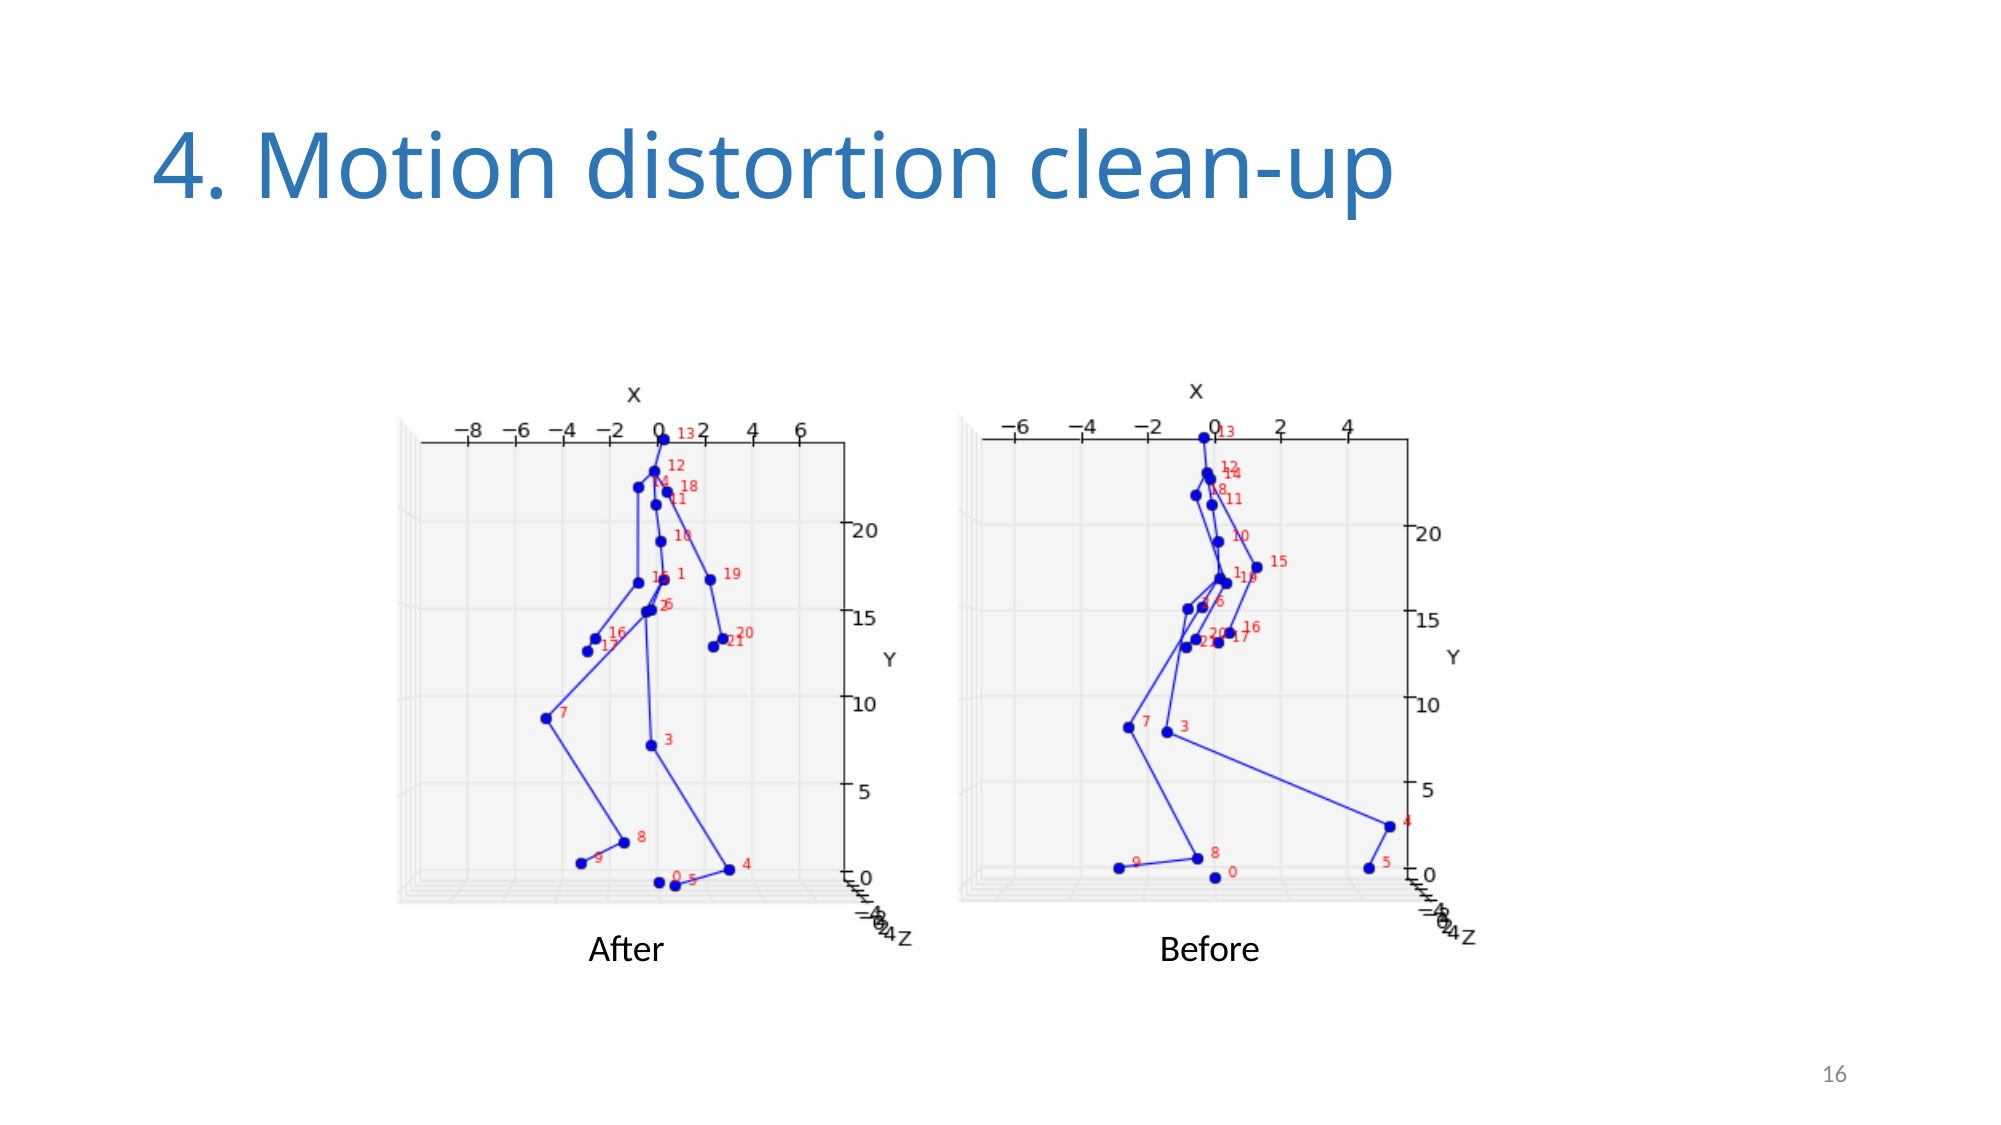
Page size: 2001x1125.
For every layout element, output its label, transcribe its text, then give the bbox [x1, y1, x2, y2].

title 4. Motion distortion clean-up [137, 59, 1863, 278]
slide_number 17 [1412, 1042, 1863, 1103]
picture [356, 290, 1537, 1004]
